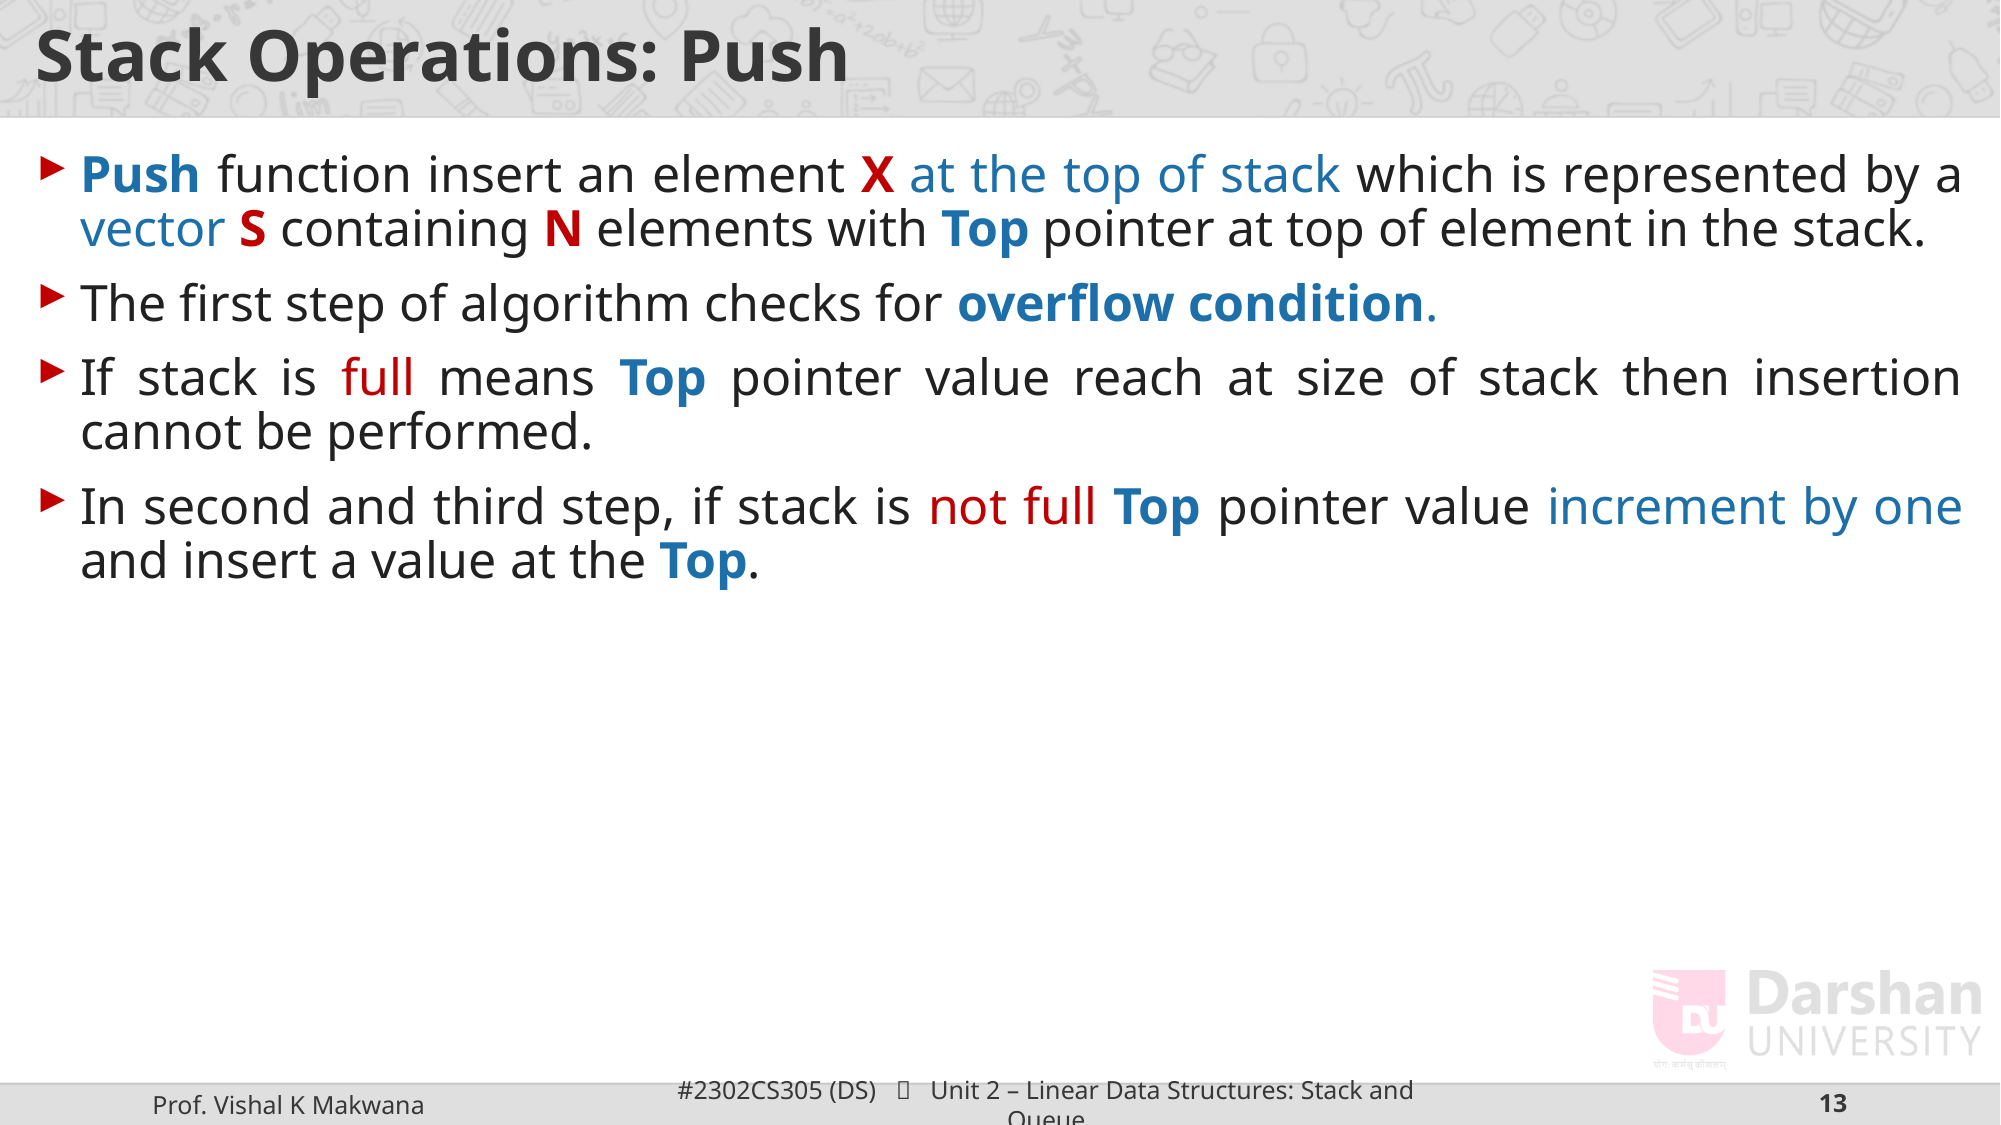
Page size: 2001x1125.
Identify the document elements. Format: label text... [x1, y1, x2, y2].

list Push function insert an element X at the top of stack which is represented by a vector S containing N elements with Top pointer at top of element in the stack. The first step of algorithm checks for overflow condition. If stack is full means Top pointer value reach at size of stack then insertion cannot be performed. In second and third step, if stack is not full Top pointer value increment by one and insert a value at the Top. [21, 141, 1979, 1069]
title Stack Operations: Push [0, 0, 2000, 117]
